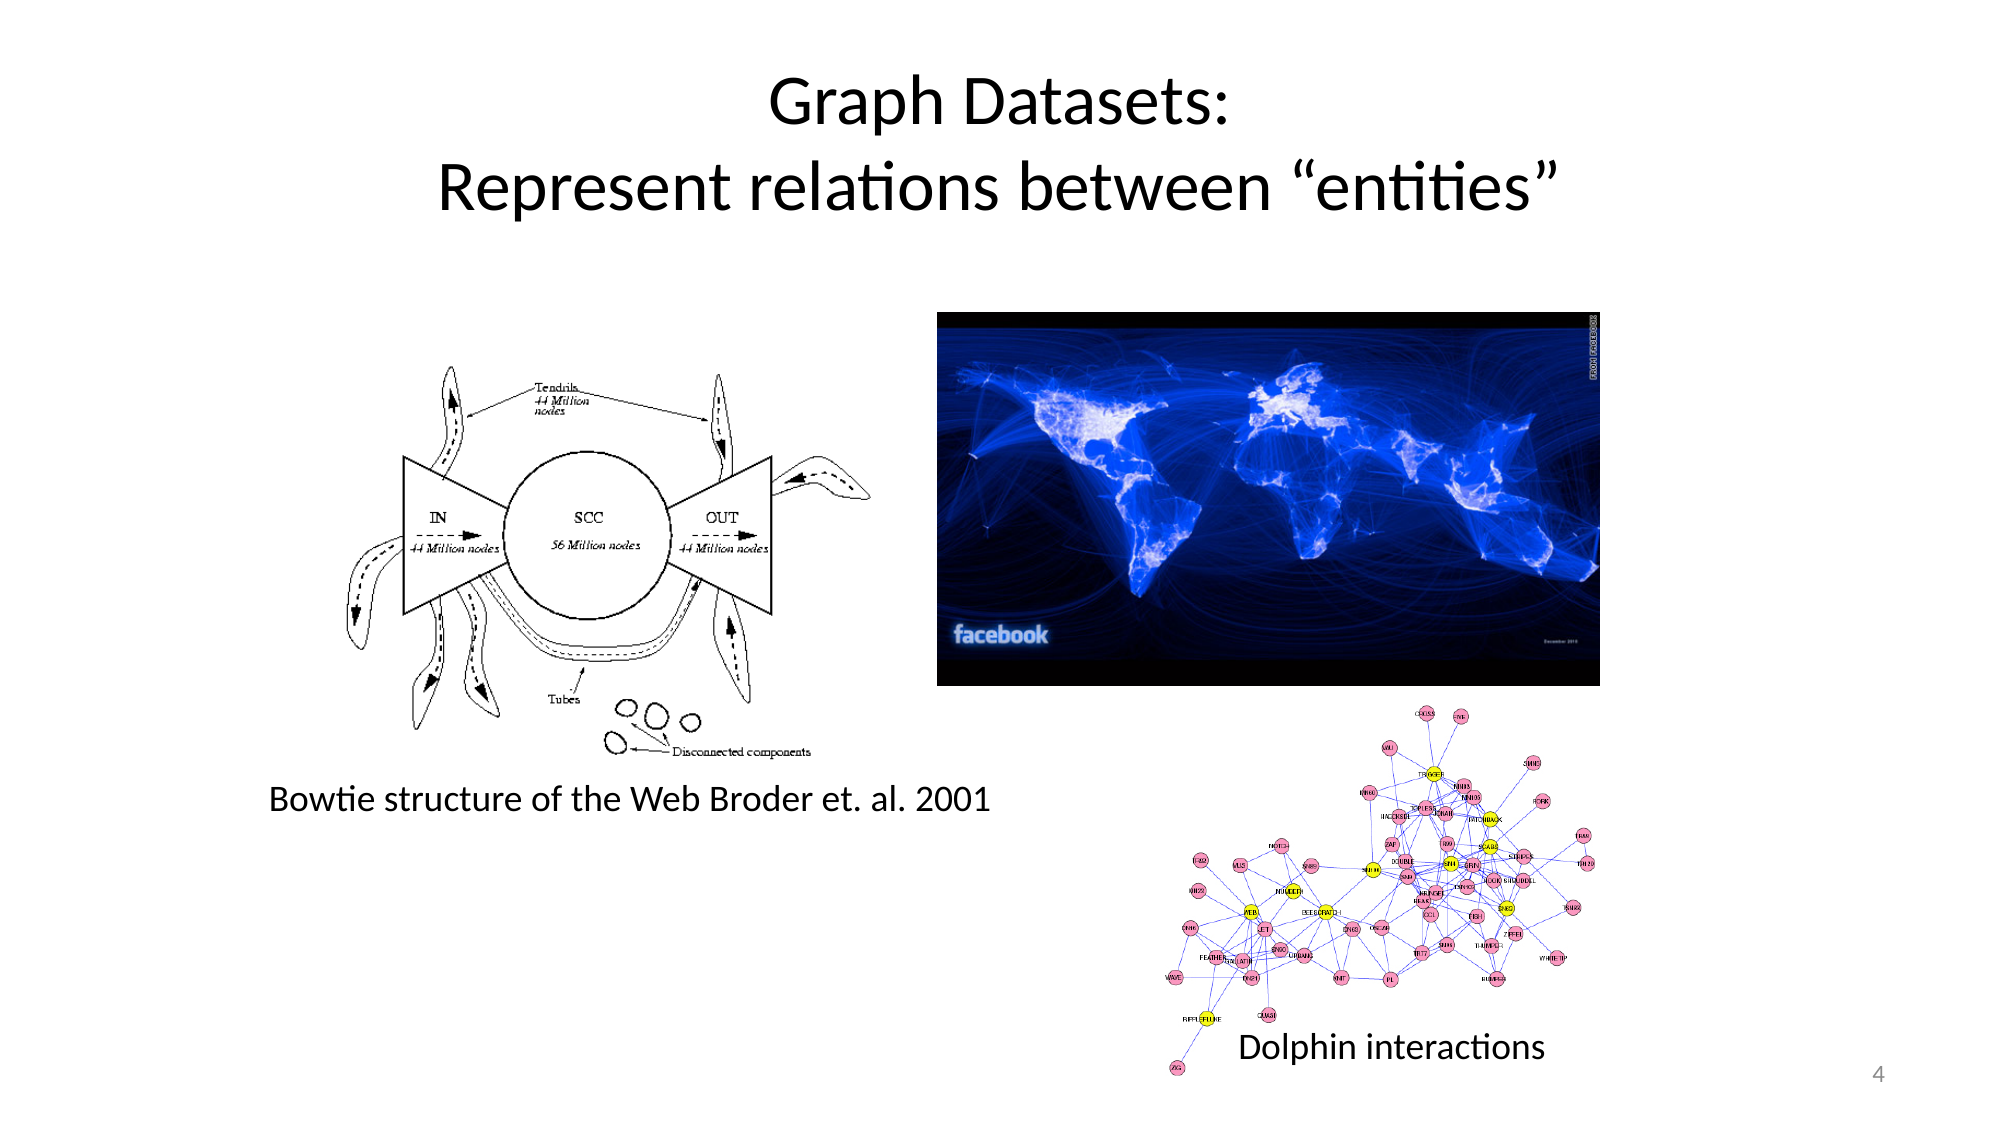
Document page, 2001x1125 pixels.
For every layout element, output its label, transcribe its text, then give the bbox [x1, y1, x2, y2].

title Graph Datasets: Represent relations between “entities” [99, 45, 1900, 233]
picture [1165, 704, 1595, 1076]
picture [937, 312, 1601, 686]
text_box Bowtie structure of the Web Broder et. al. 2001 [253, 766, 1007, 826]
slide_number 4 [1433, 1042, 1900, 1103]
picture [337, 337, 909, 769]
